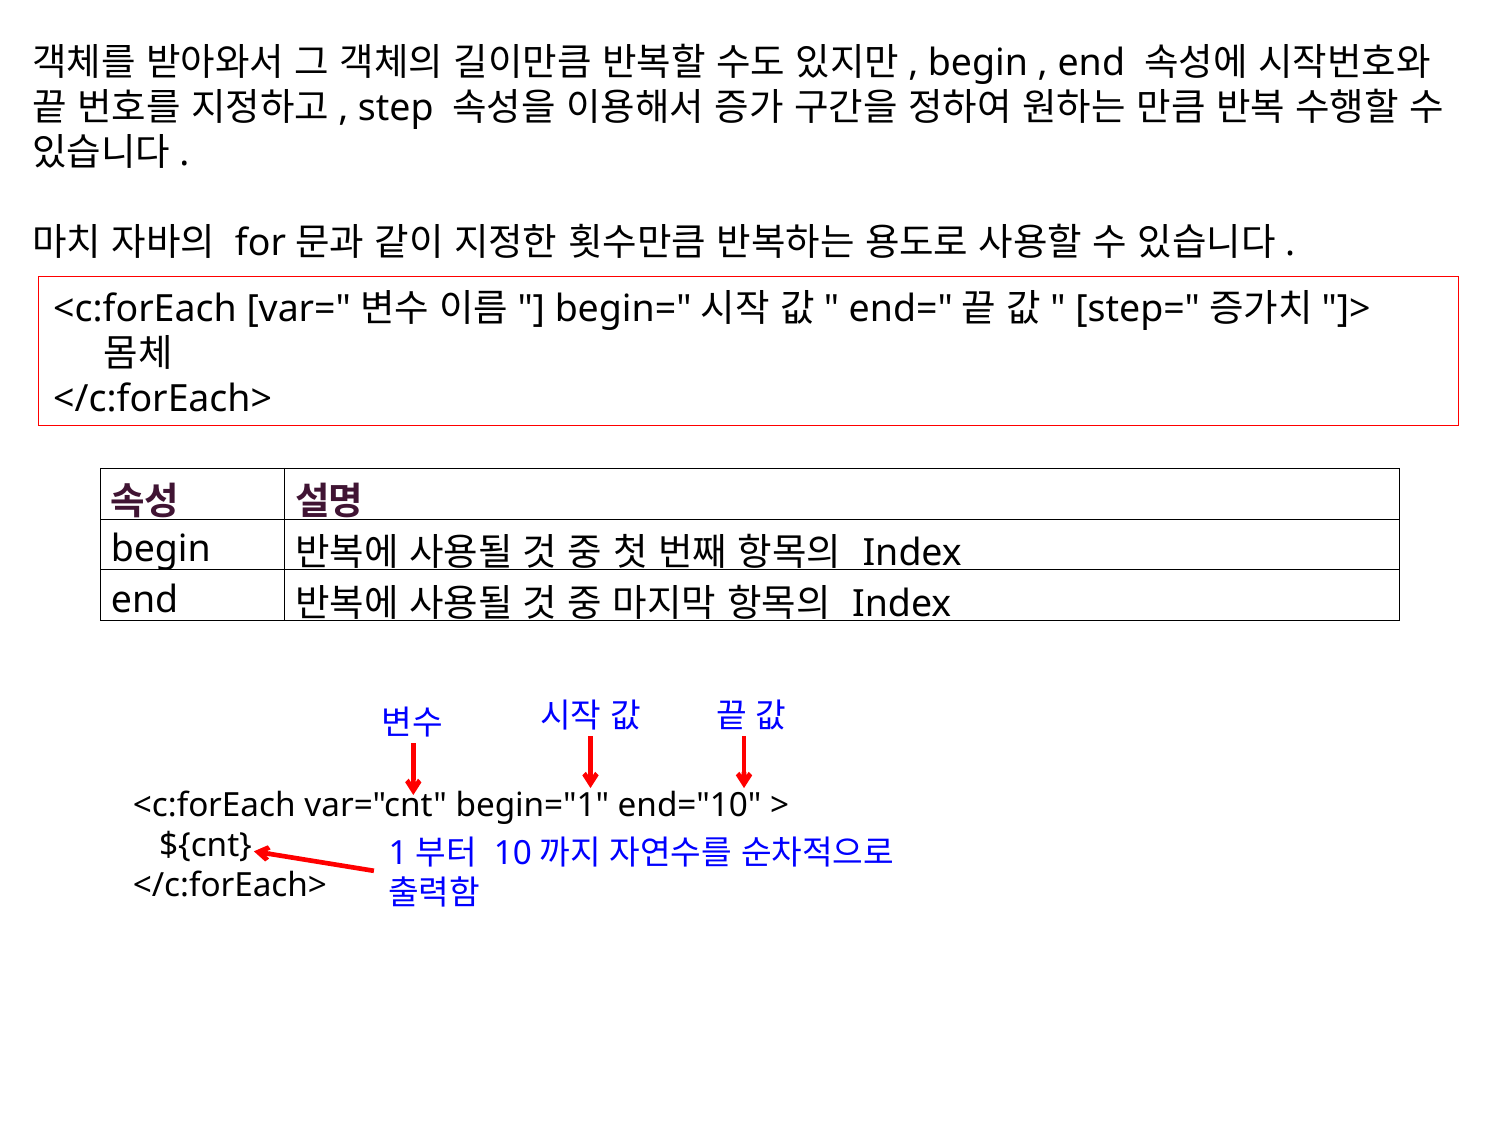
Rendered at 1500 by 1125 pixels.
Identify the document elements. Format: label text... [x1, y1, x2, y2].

text_box [387, 570, 1500, 646]
table_header 속성 [101, 469, 284, 519]
table_cell end [101, 570, 284, 620]
text_box <c:forEach var="cnt" begin="1" end="10" > ${cnt} </c:forEach> [118, 775, 939, 910]
table_cell 반복에 사용될 것 중 마지막 항목의 Index [285, 570, 387, 620]
table_header 설명 [285, 469, 1399, 519]
text_box 1부터 10까지 자연수를 순차적으로 출력함 [373, 823, 951, 919]
text_box 변수 [366, 693, 458, 749]
text_box <c:forEach [var="변수 이름"] begin="시작 값" end="끝 값" [step="증가치"]> 몸체 </c:forEach> [38, 276, 1459, 426]
table_cell 반복에 사용될 것 중 첫 번째 항목의 Index [285, 520, 1399, 569]
text_box 시작 값 [525, 686, 656, 742]
table_cell begin [101, 520, 284, 569]
text_box 객체를 받아와서 그 객체의 길이만큼 반복할 수도 있지만, begin , end 속성에 시작번호와 끝 번호를 지정하고, step 속성을 이용해서 증가 구간을 정하여 원하는 만큼 반복 수행할 수 있습니다. 마치 자바의 for문과 같이 지정한 횟수만큼 반복하는 용도로 사용할 수 있습니다. [17, 30, 1471, 271]
text_box 끝 값 [701, 686, 802, 742]
